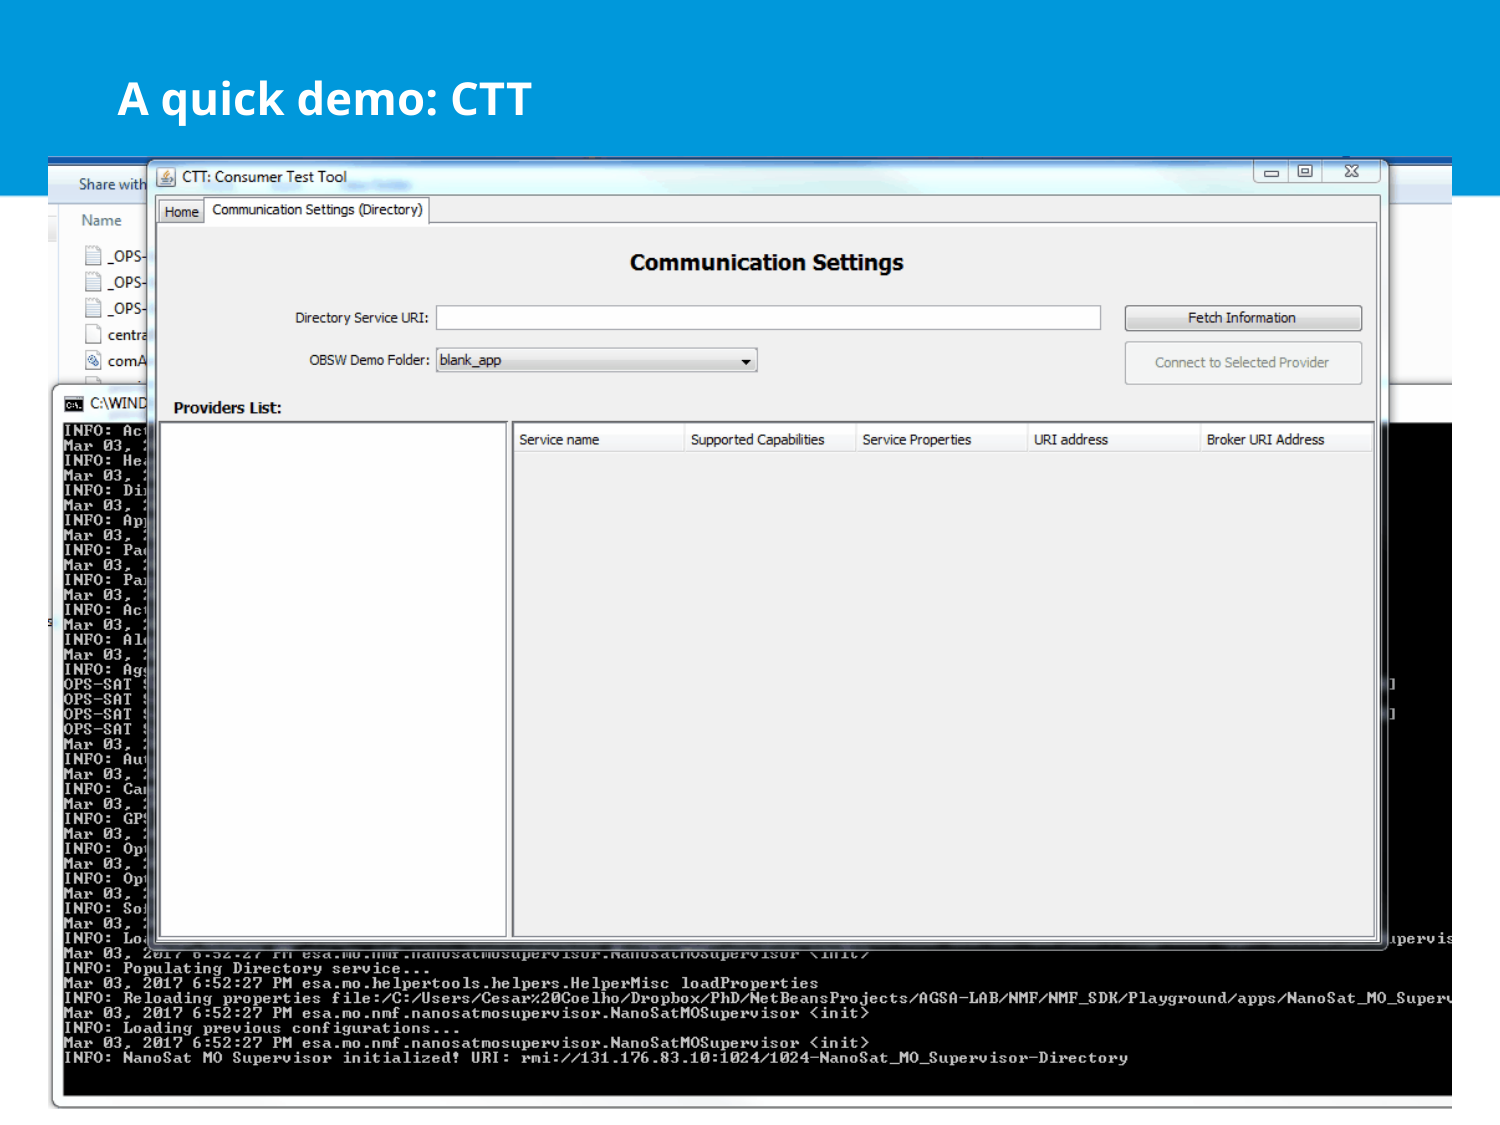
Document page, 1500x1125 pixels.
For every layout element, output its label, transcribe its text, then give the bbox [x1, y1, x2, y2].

title A quick demo: CTT [102, 62, 1393, 133]
picture [0, 157, 1500, 1109]
